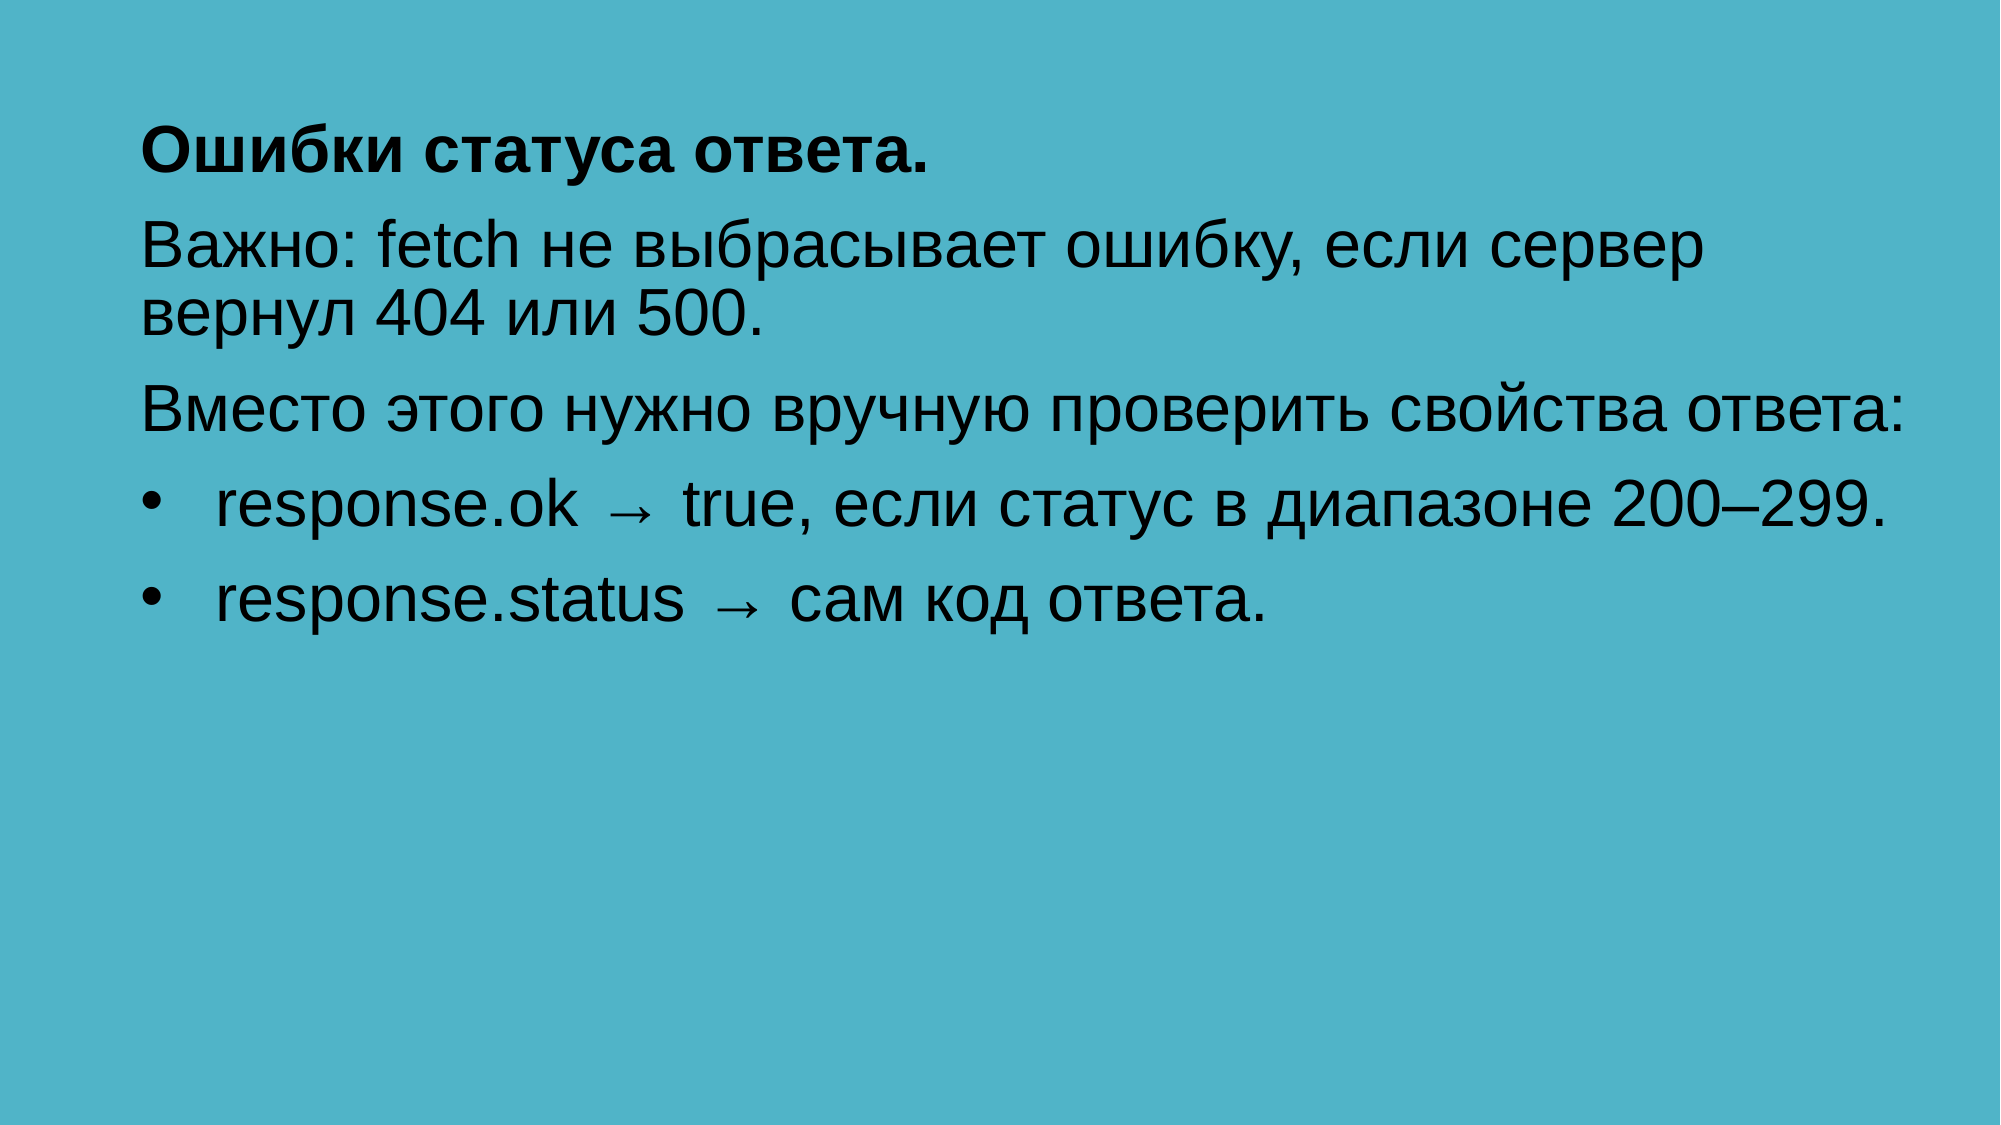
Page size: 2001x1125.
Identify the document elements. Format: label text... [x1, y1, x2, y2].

subtitle Ошибки статуса ответа. Важно: fetch не выбрасывает ошибку, если сервер вернул 404 или 500. Вместо этого нужно вручную проверить свойства ответа: response.ok → true, если статус в диапазоне 200–299. response.status → сам код ответа. [125, 110, 1925, 1072]
